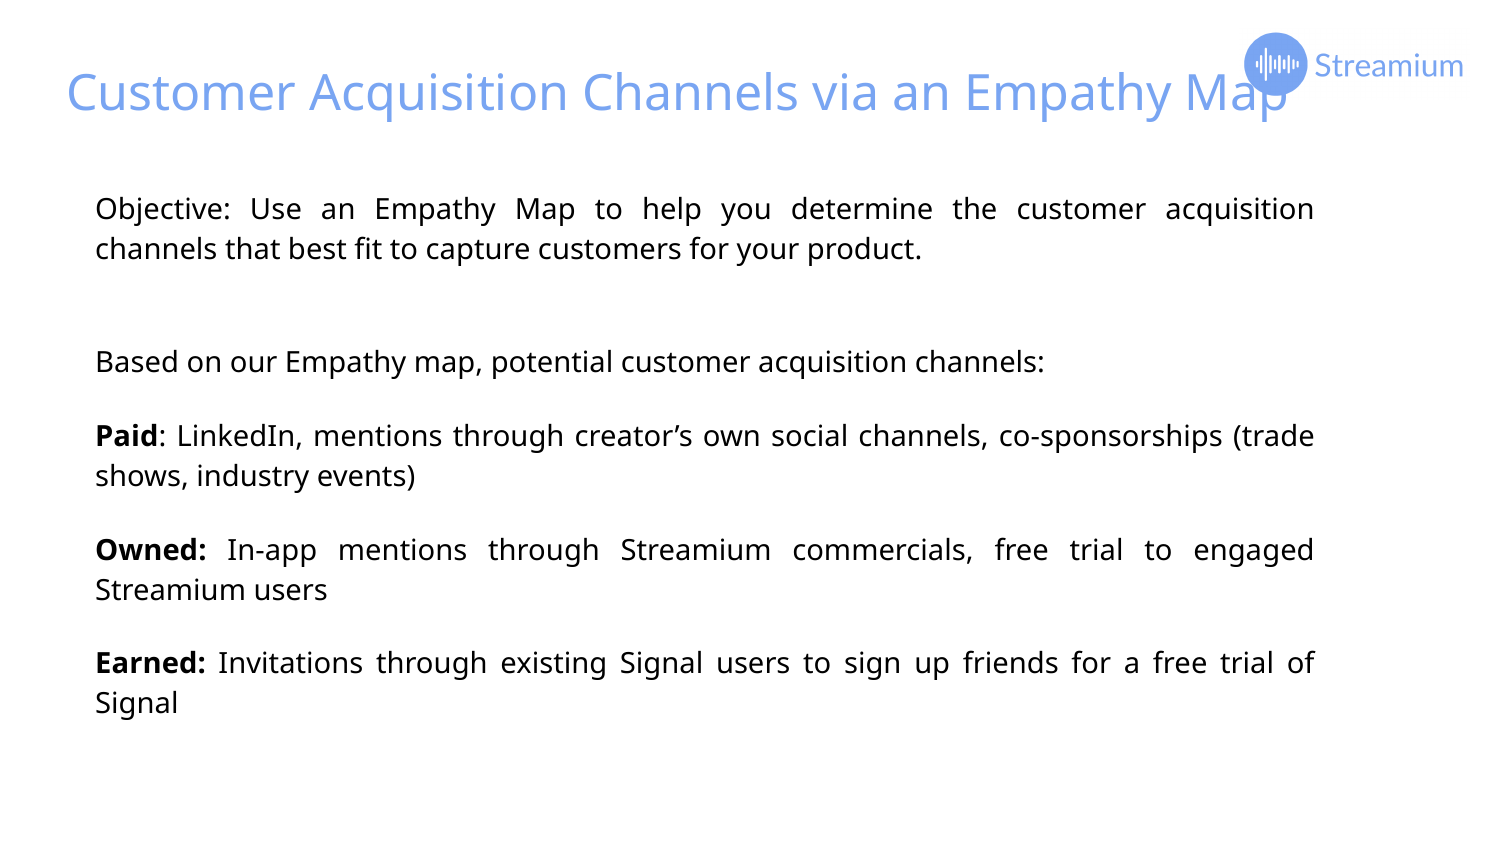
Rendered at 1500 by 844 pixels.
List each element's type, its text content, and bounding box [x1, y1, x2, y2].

title Customer Acquisition Channels via an Empathy Map [51, 43, 1449, 138]
picture [1239, 28, 1470, 100]
list Objective: Use an Empathy Map to help you determine the customer acquisition channels that best fit to capture customers for your product. Based on our Empathy map, potential customer acquisition channels: Paid: LinkedIn, mentions through creator’s own social channels, co-sponsorships (trade shows, industry events) Owned: In-app mentions through Streamium commercials, free trial to engaged Streamium users Earned: Invitations through existing Signal users to sign up friends for a free trial of Signal [80, 169, 1331, 778]
